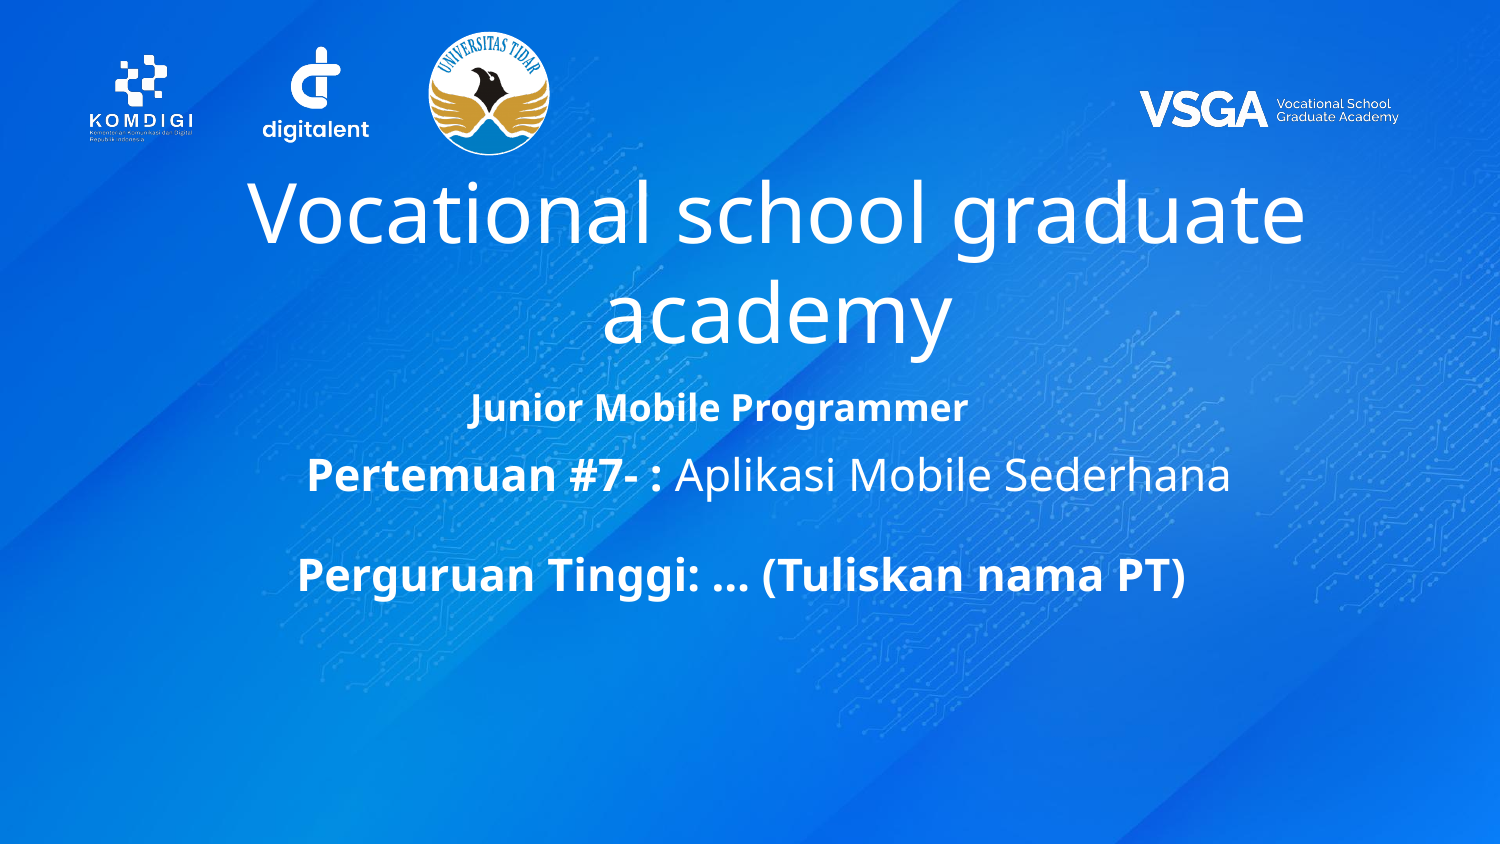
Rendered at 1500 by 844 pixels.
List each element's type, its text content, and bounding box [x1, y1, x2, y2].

subtitle Pertemuan #7- : Aplikasi Mobile Sederhana [224, 431, 1314, 517]
title Vocational school graduate academy [193, 186, 1362, 376]
subtitle Perguruan Tinggi: … (Tuliskan nama PT) [224, 531, 1258, 617]
picture [0, 0, 1500, 844]
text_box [430, 33, 548, 154]
subtitle Junior Mobile Programmer [222, 369, 1217, 454]
